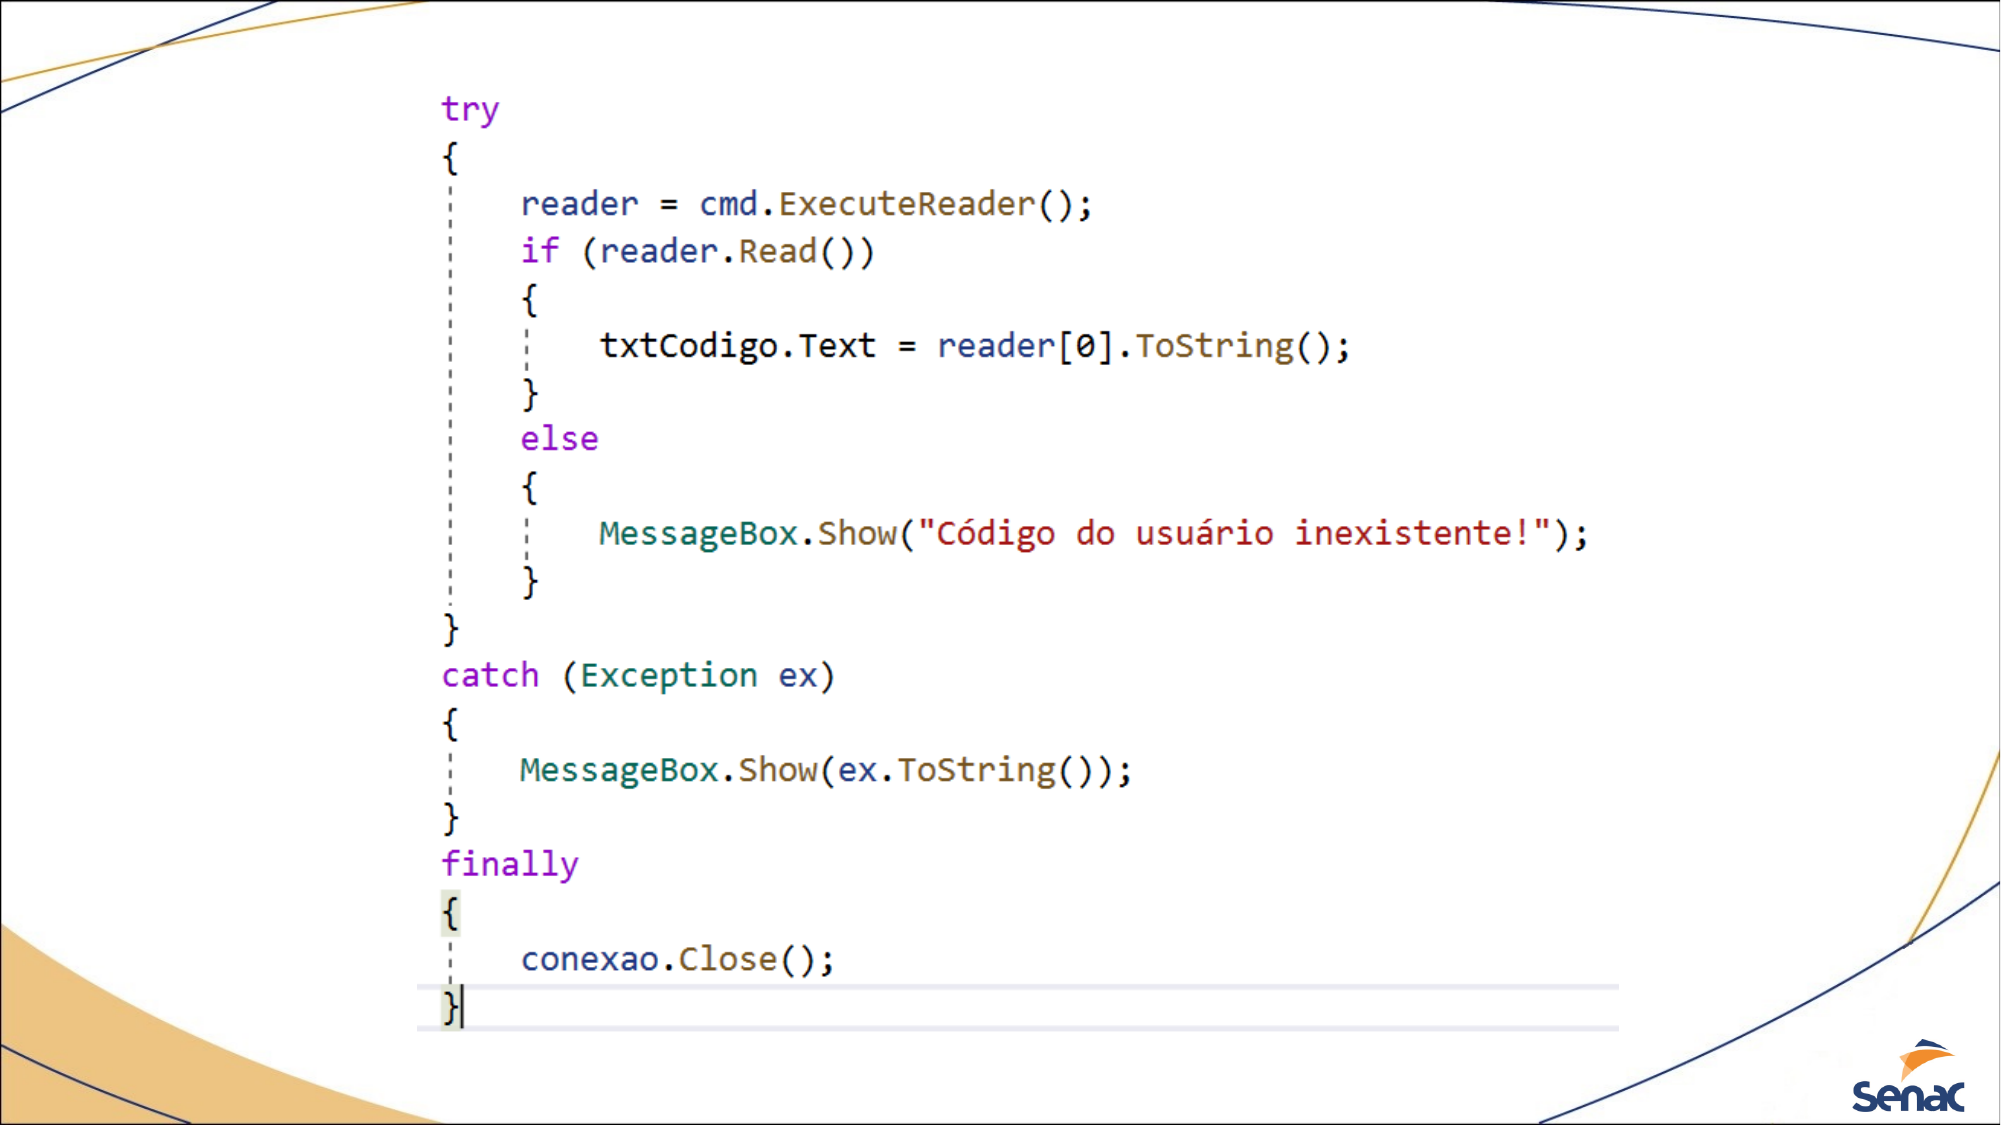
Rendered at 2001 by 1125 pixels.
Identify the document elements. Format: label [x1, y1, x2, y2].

list [417, 72, 1619, 1053]
picture [0, 0, 2001, 1125]
